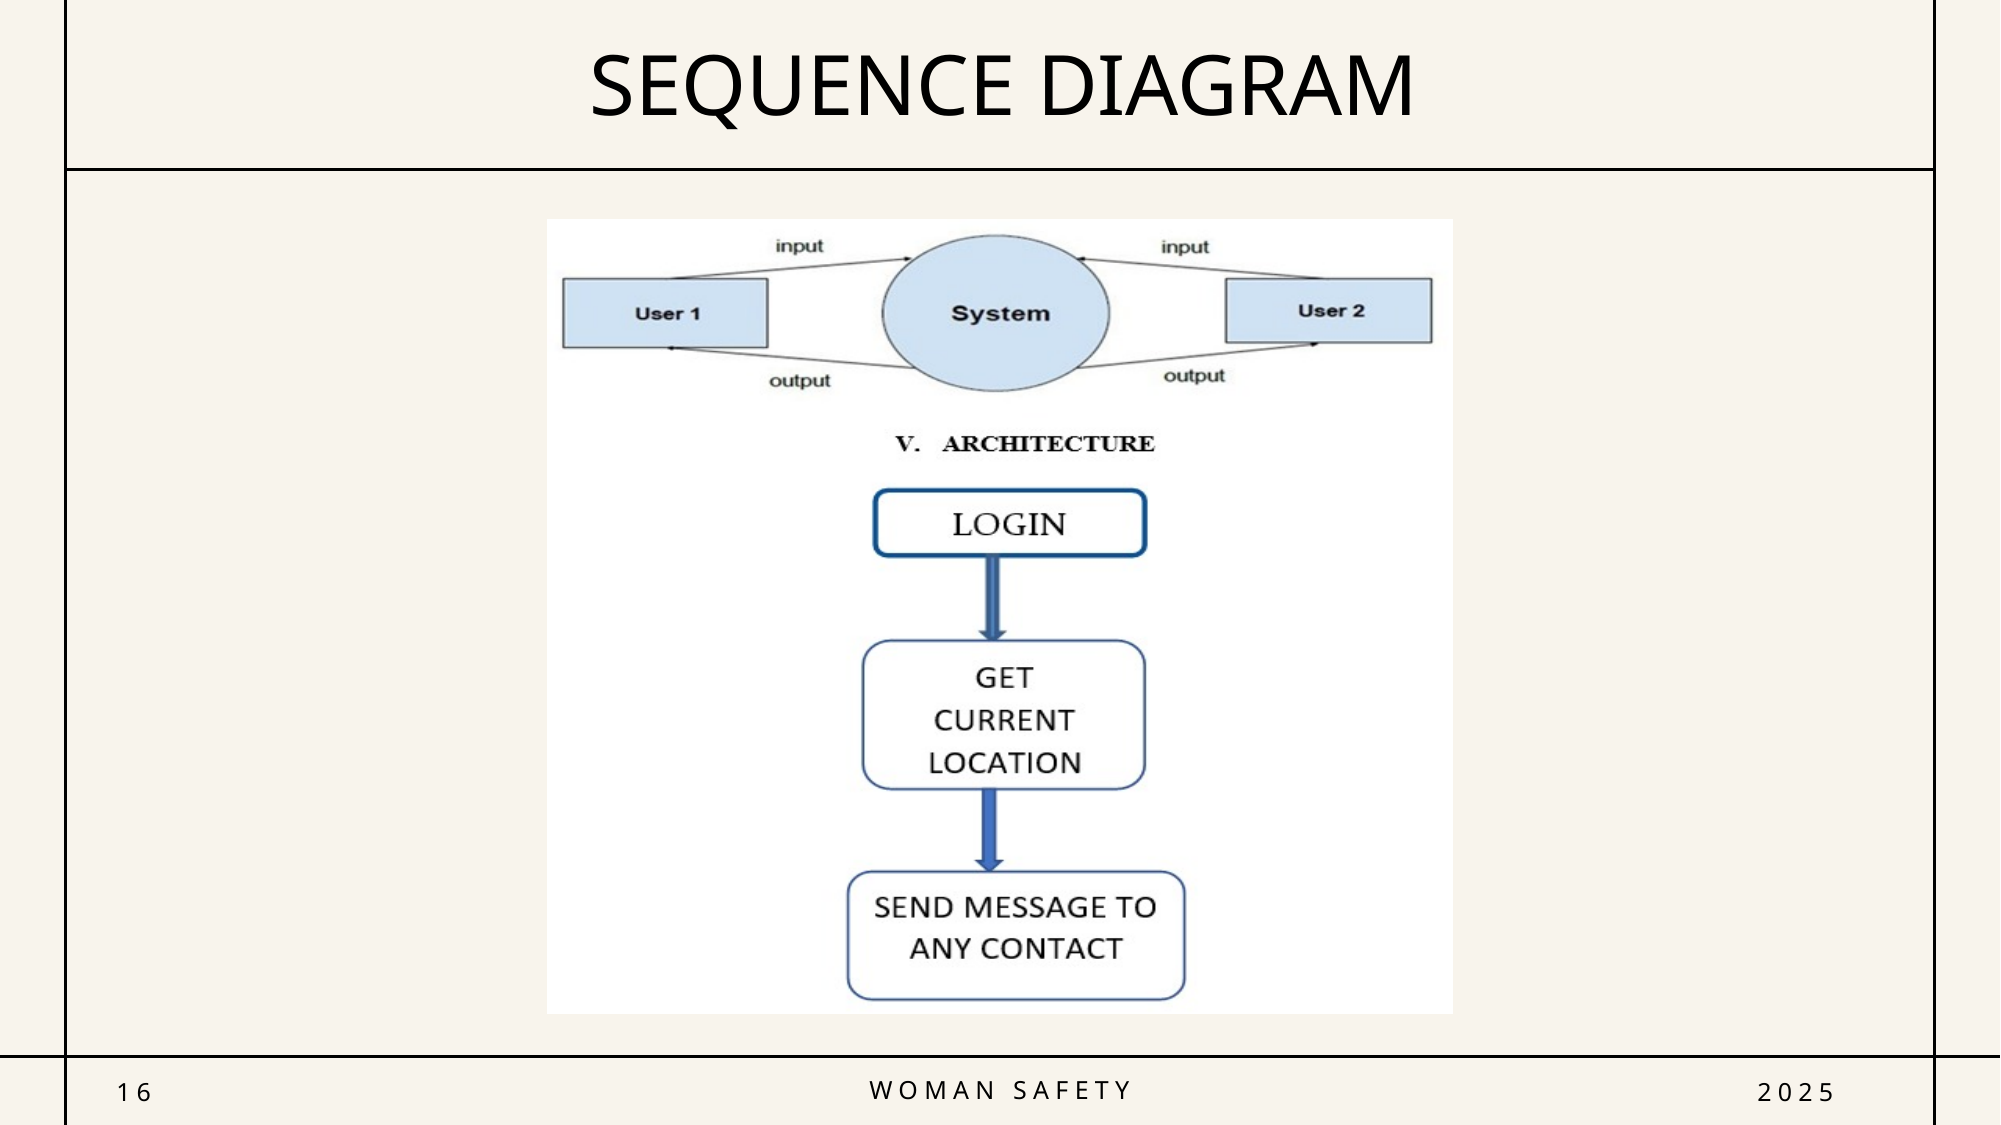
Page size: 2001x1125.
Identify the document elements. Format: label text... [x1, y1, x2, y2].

title SEQUENCE DIAGRAM [334, 8, 1674, 168]
footer WOMAN SAFETY [788, 1069, 1211, 1115]
picture [547, 219, 1453, 1014]
slide_number 2025 [1742, 1069, 1899, 1115]
slide_number 16 [101, 1069, 258, 1115]
